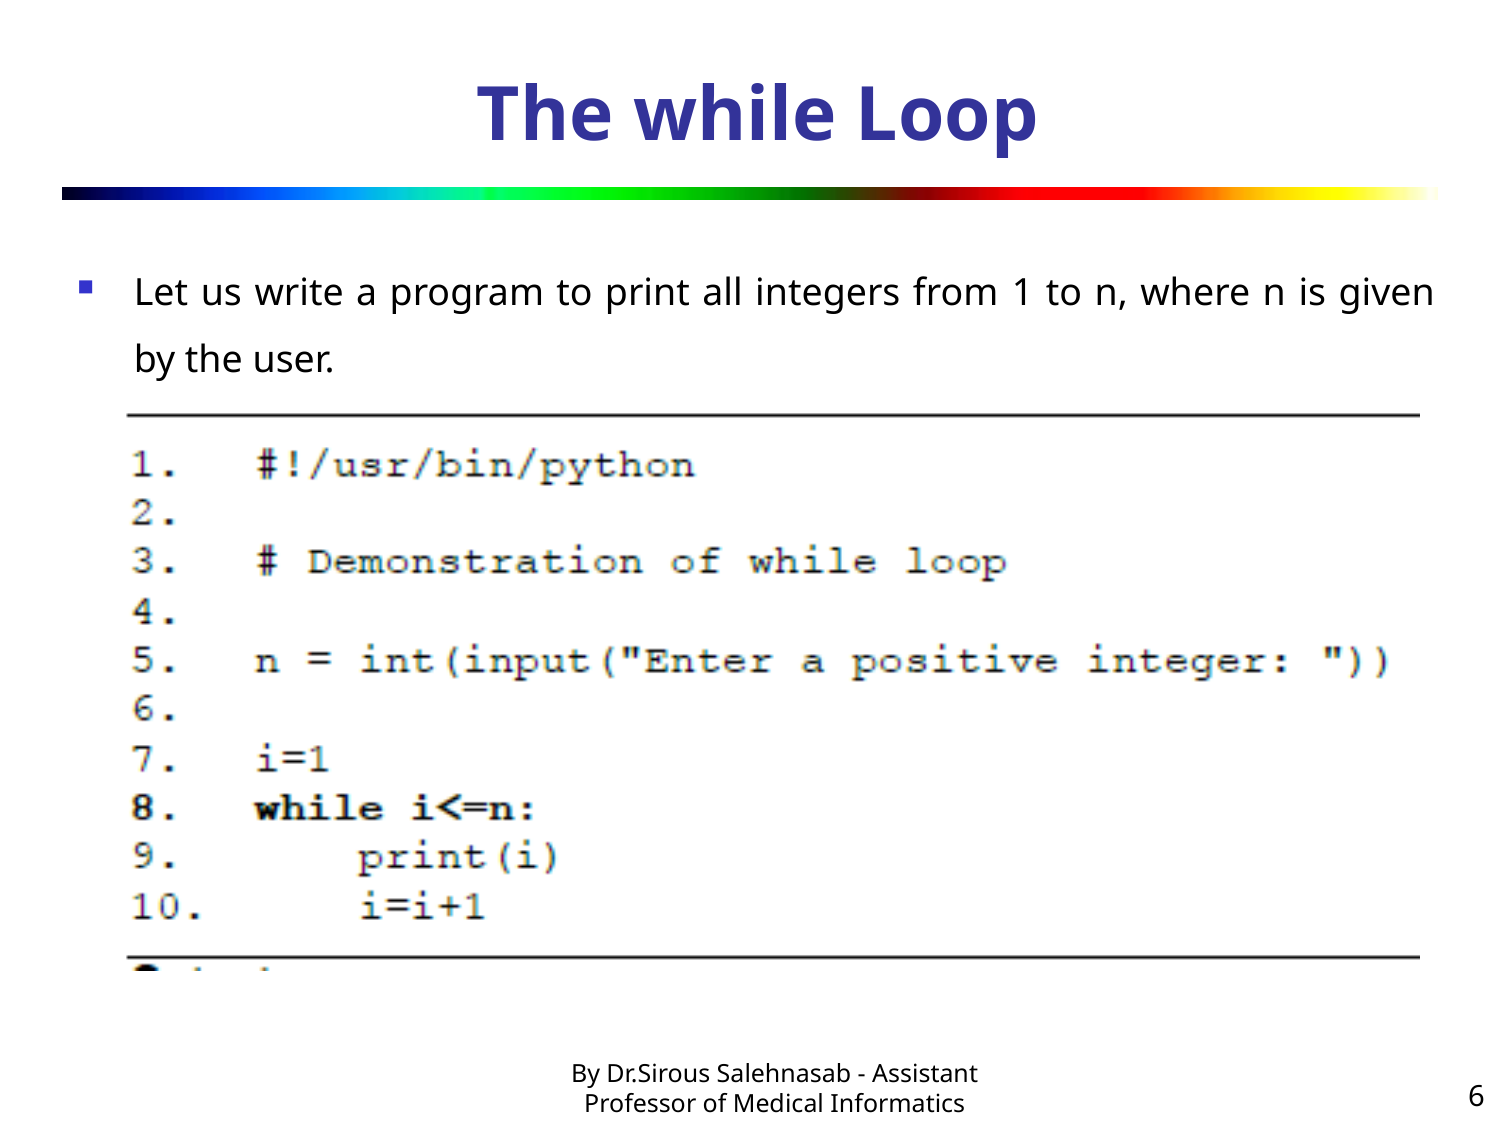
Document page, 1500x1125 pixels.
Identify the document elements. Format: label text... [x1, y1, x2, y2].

footer By Dr.Sirous Salehnasab - Assistant Professor of Medical Informatics [537, 1062, 1013, 1125]
list Let us write a program to print all integers from 1 to n, where n is given by the user. [62, 237, 1450, 1075]
title The while Loop [125, 37, 1391, 163]
slide_number 6 [1187, 1049, 1500, 1125]
picture [62, 187, 355, 200]
picture [124, 395, 1420, 971]
picture [382, 187, 1438, 200]
